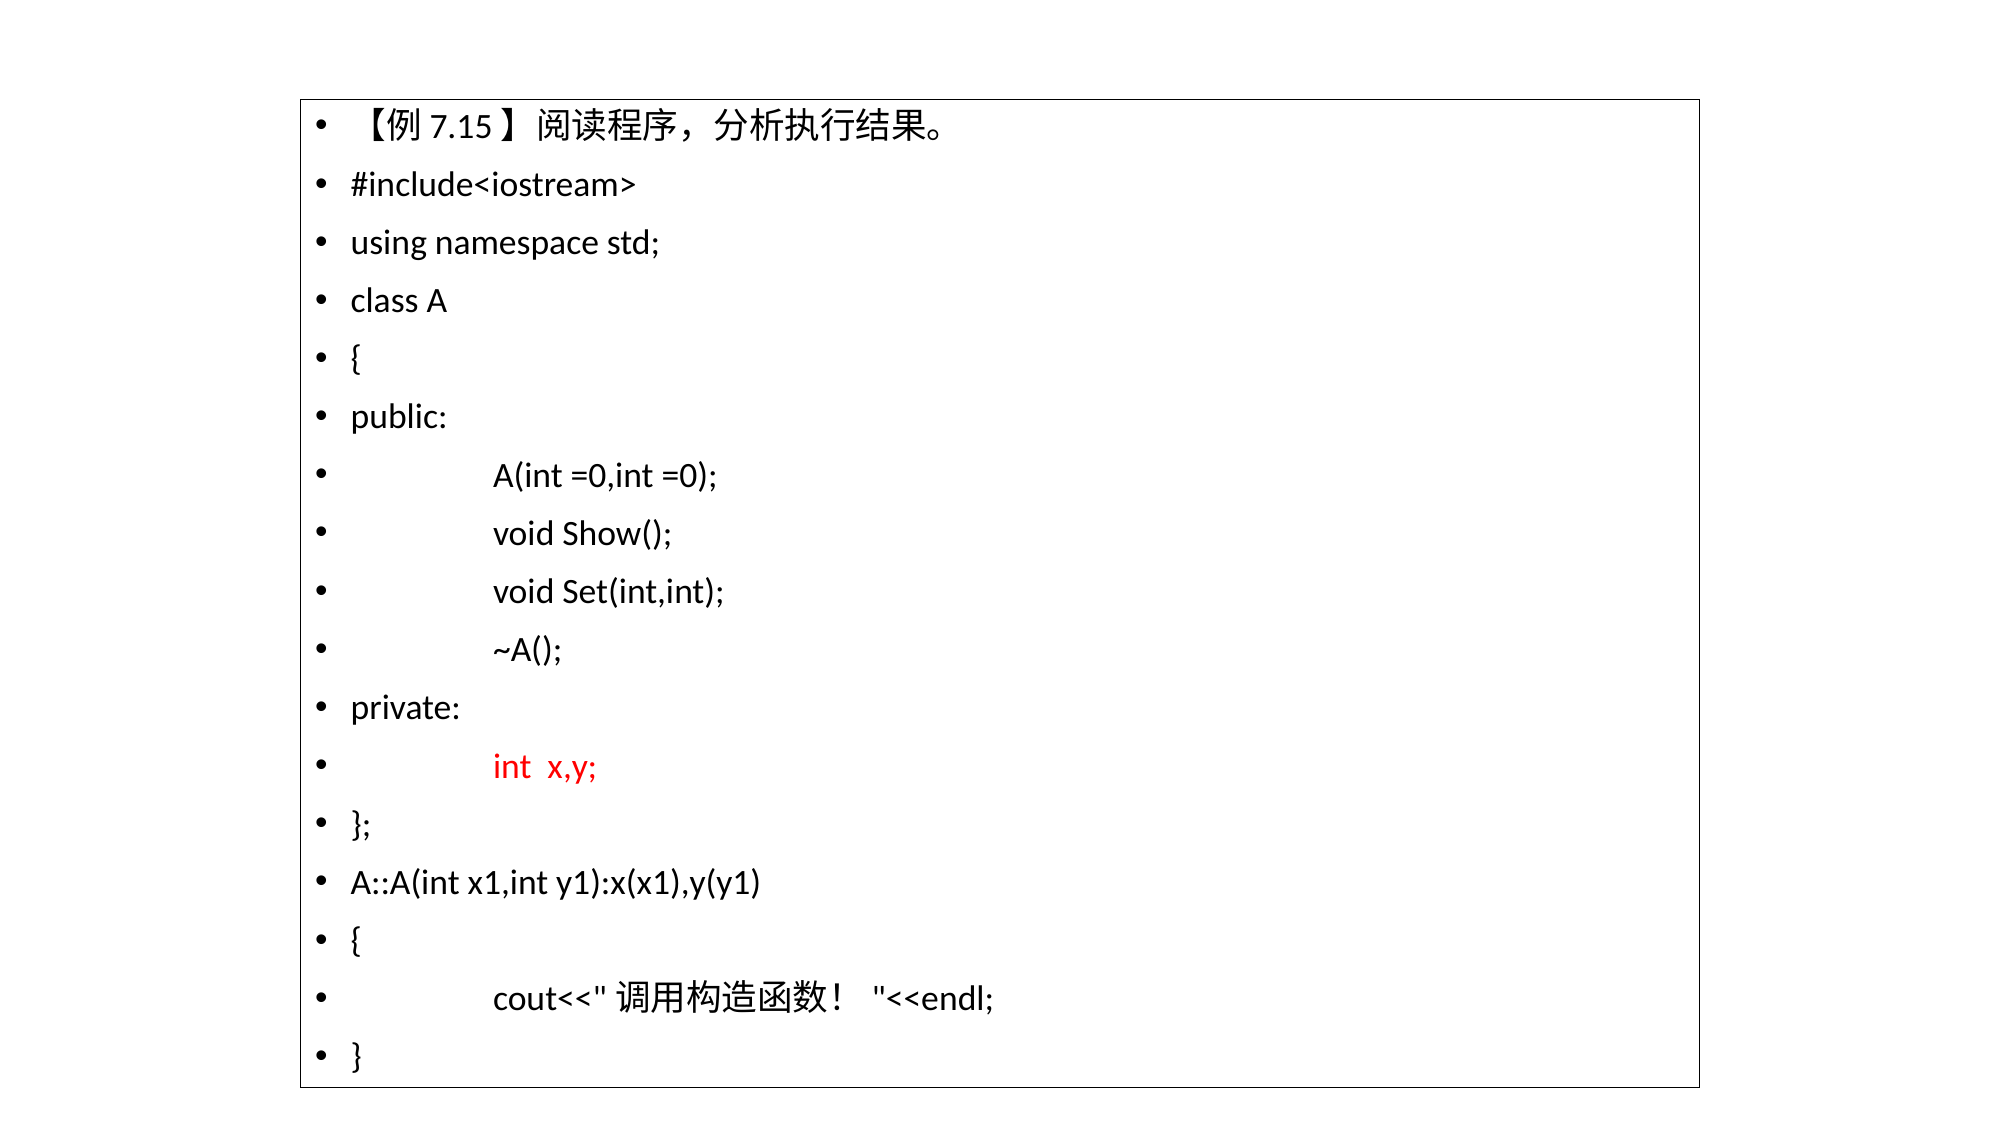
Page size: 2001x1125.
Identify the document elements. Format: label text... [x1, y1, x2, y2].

list 【例7.15】阅读程序，分析执行结果。 #include<iostream> using namespace std; class A { public: A(int =0,int =0); void Show(); void Set(int,int); ~A(); private: int x,y; }; A::A(int x1,int y1):x(x1),y(y1) { cout<<"调用构造函数！"<<endl; } [300, 99, 1700, 1088]
